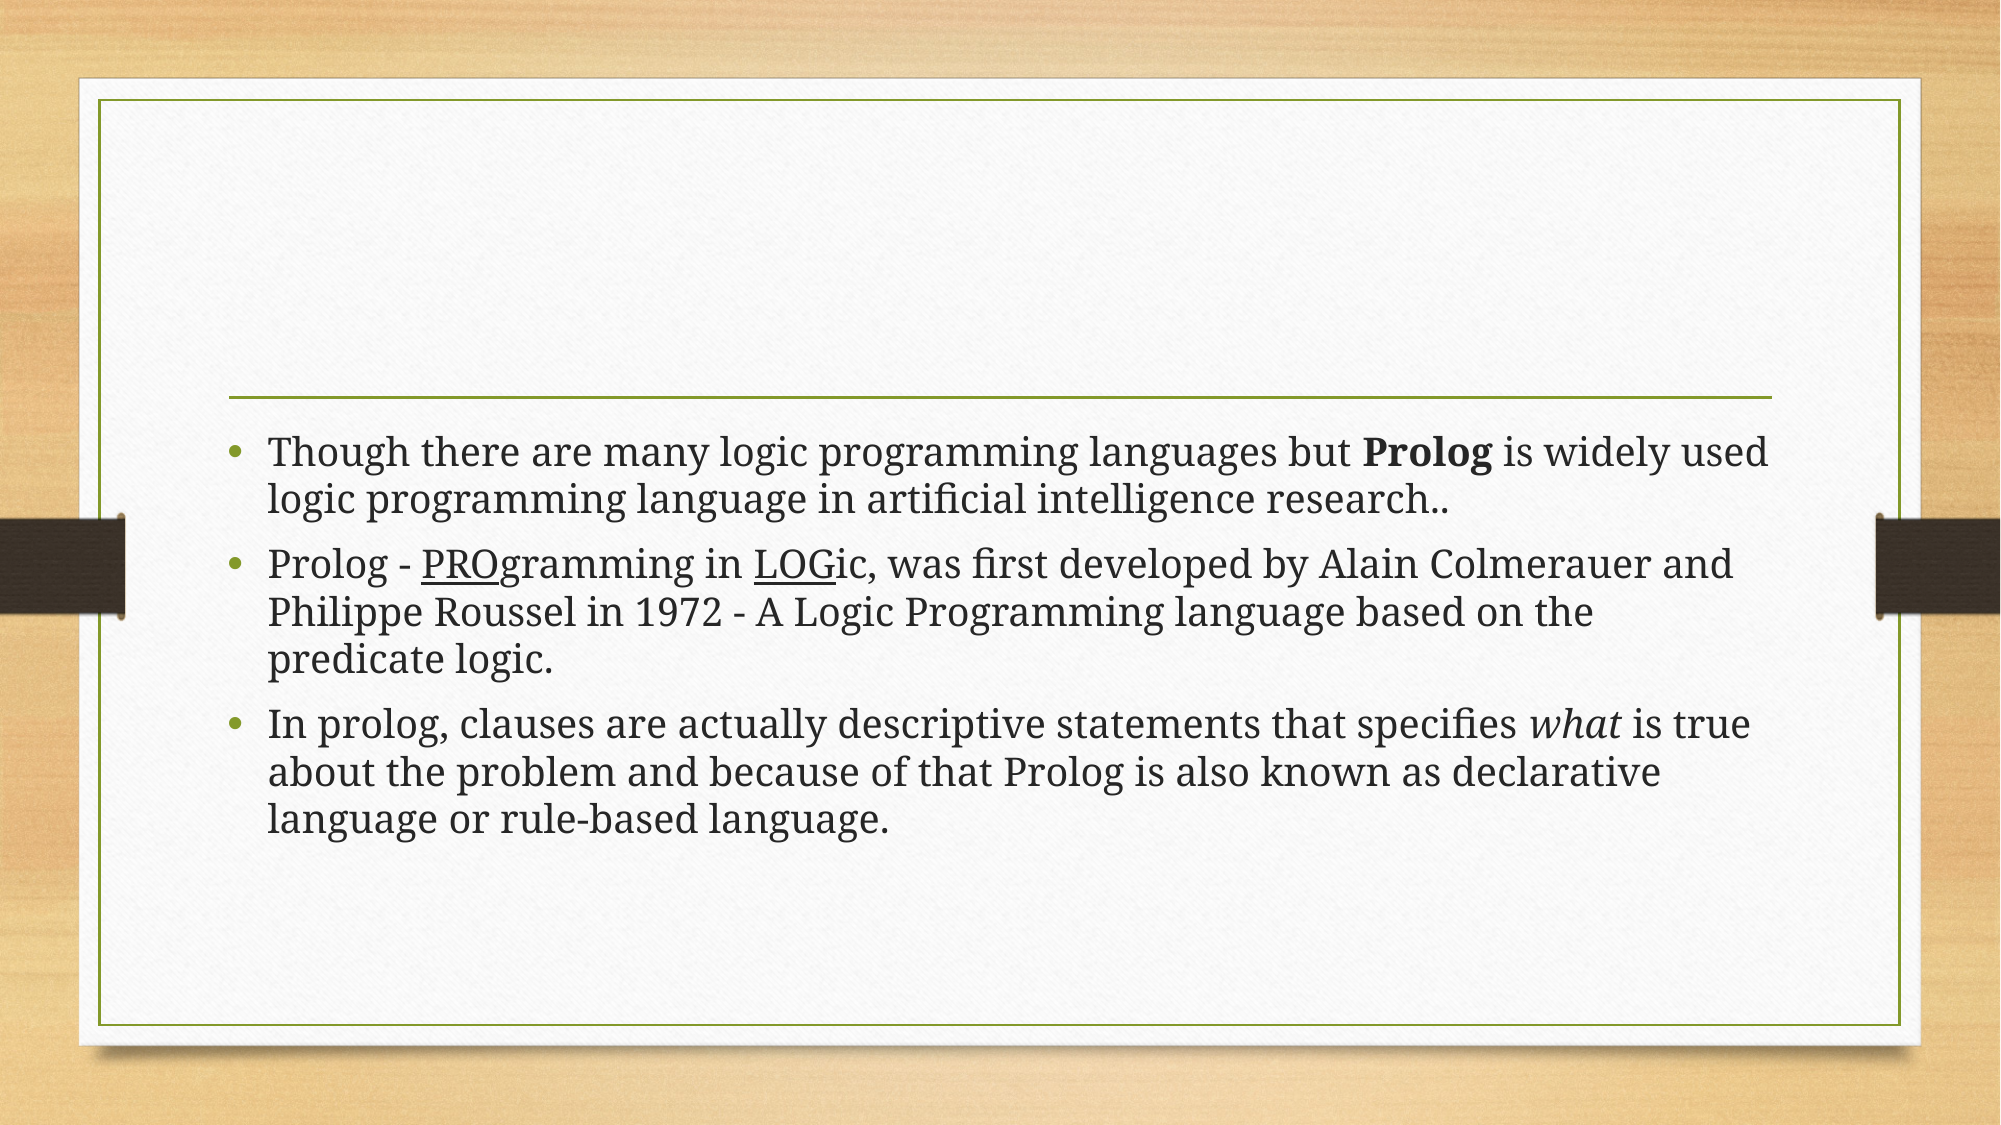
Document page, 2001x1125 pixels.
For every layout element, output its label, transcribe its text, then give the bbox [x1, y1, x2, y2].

list Though there are many logic programming languages but Prolog is widely used logic programming language in artificial intelligence research.. Prolog - PROgramming in LOGic, was first developed by Alain Colmerauer and Philippe Roussel in 1972 - A Logic Programming language based on the predicate logic. In prolog, clauses are actually descriptive statements that specifies what is true about the problem and because of that Prolog is also known as declarative language or rule-based language. [212, 419, 1788, 964]
picture [0, 0, 2001, 1125]
